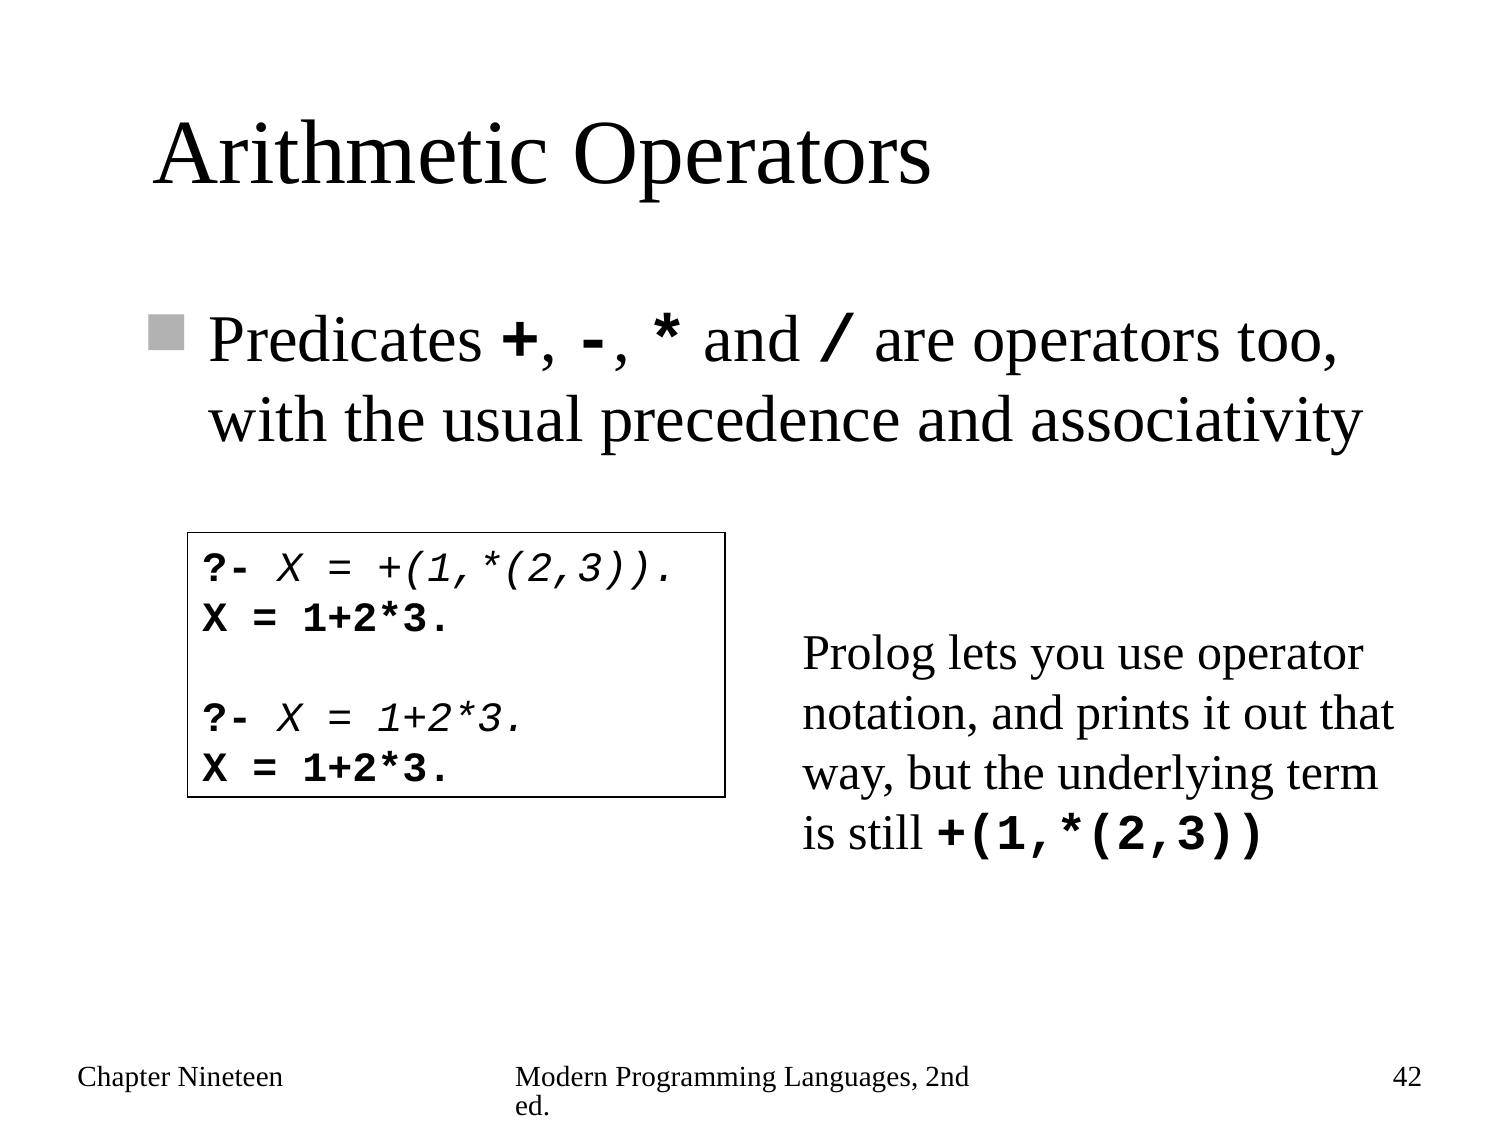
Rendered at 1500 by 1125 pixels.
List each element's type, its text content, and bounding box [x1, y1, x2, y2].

text_box Prolog lets you use operator notation, and prints it out that way, but the underlying term is still +(1,*(2,3)) [787, 612, 1413, 868]
list Predicates +, -, * and / are operators too, with the usual precedence and associativity [137, 287, 1413, 488]
slide_number 42 [1124, 1036, 1438, 1113]
title Arithmetic Operators [137, 56, 1413, 238]
text_box ?- X = +(1,*(2,3)). X = 1+2*3. ?- X = 1+2*3. X = 1+2*3. [187, 532, 725, 798]
slide_number Chapter Nineteen [62, 1036, 401, 1113]
footer Modern Programming Languages, 2nd ed. [499, 1036, 1001, 1113]
